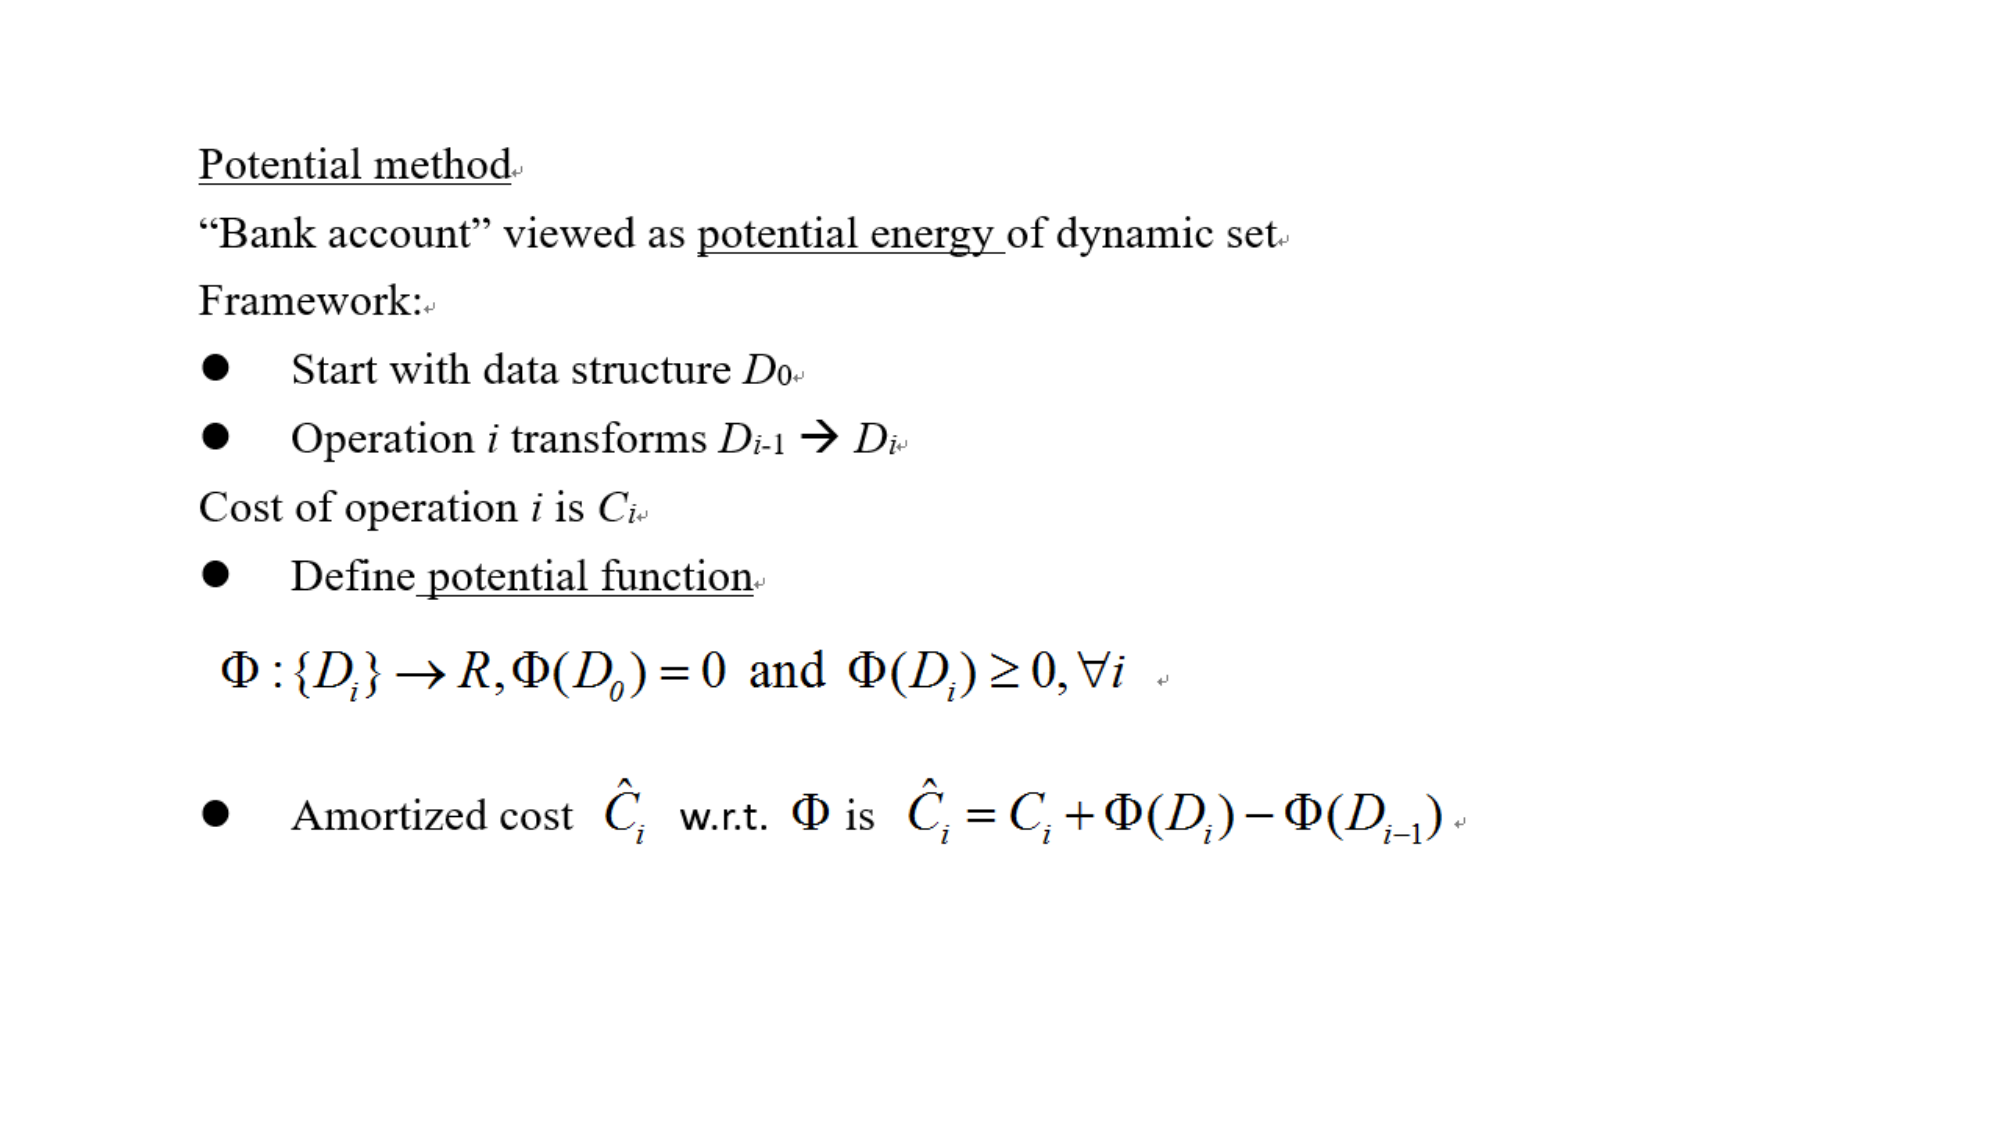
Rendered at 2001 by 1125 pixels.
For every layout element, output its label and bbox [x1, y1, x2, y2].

picture [152, 121, 1478, 888]
